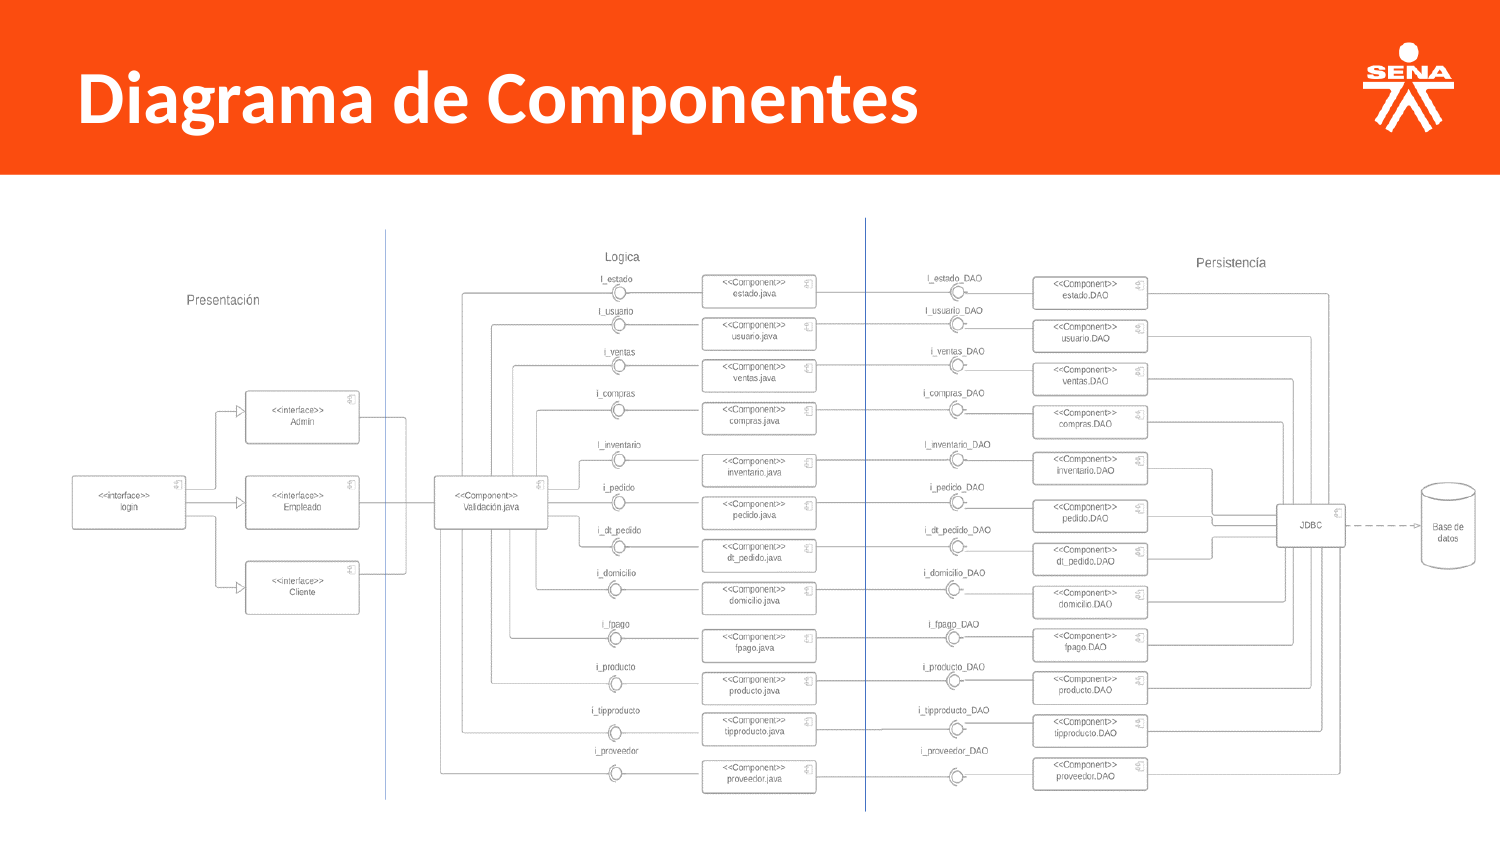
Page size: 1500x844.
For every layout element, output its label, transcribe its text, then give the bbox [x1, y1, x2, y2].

picture [0, 0, 1500, 844]
text_box Diagrama de Componentes [62, 40, 1324, 146]
